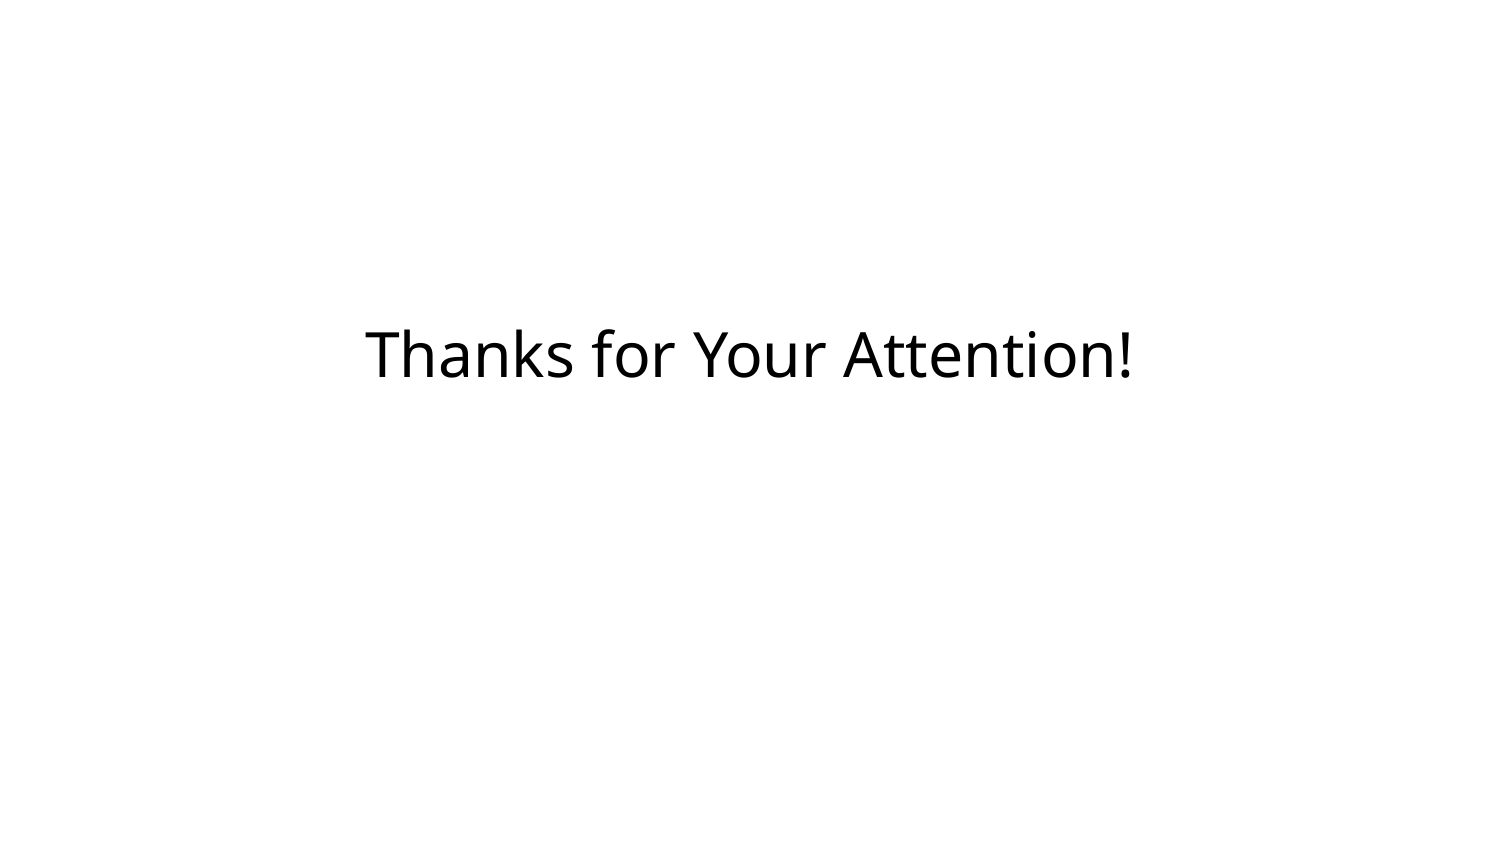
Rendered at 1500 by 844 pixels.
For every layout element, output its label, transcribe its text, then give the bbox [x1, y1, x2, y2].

title Thanks for Your Attention! [112, 262, 1388, 443]
